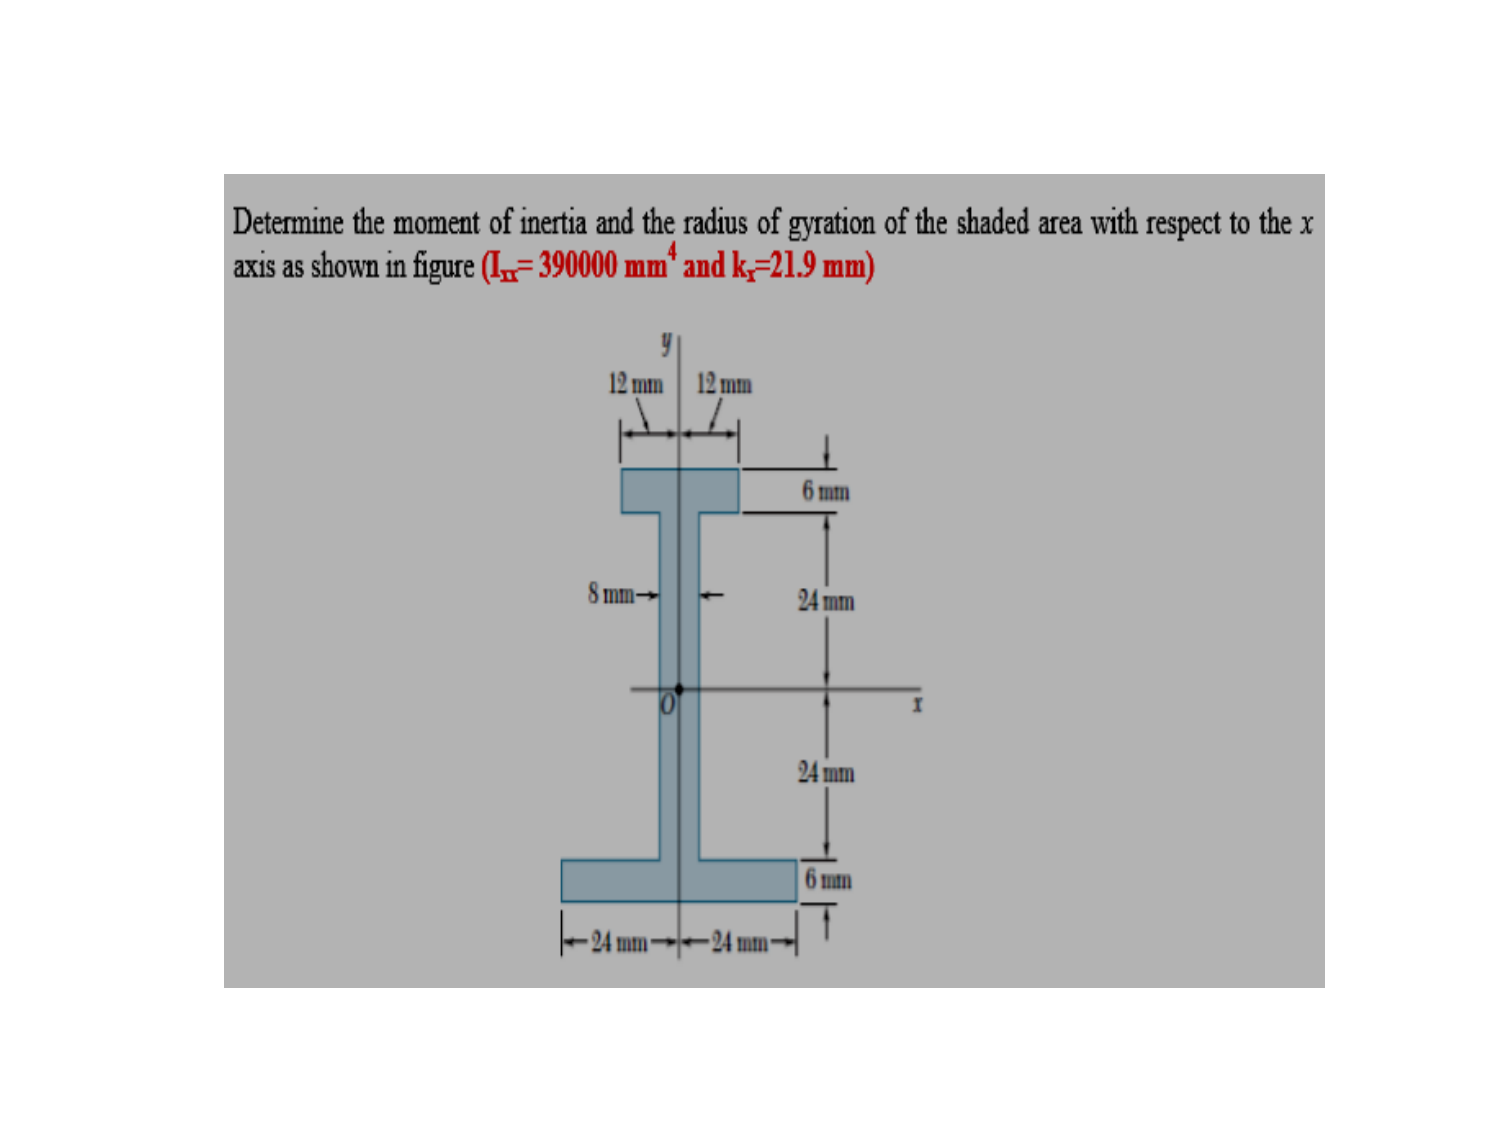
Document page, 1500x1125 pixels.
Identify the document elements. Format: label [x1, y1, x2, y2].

picture [223, 174, 1326, 988]
